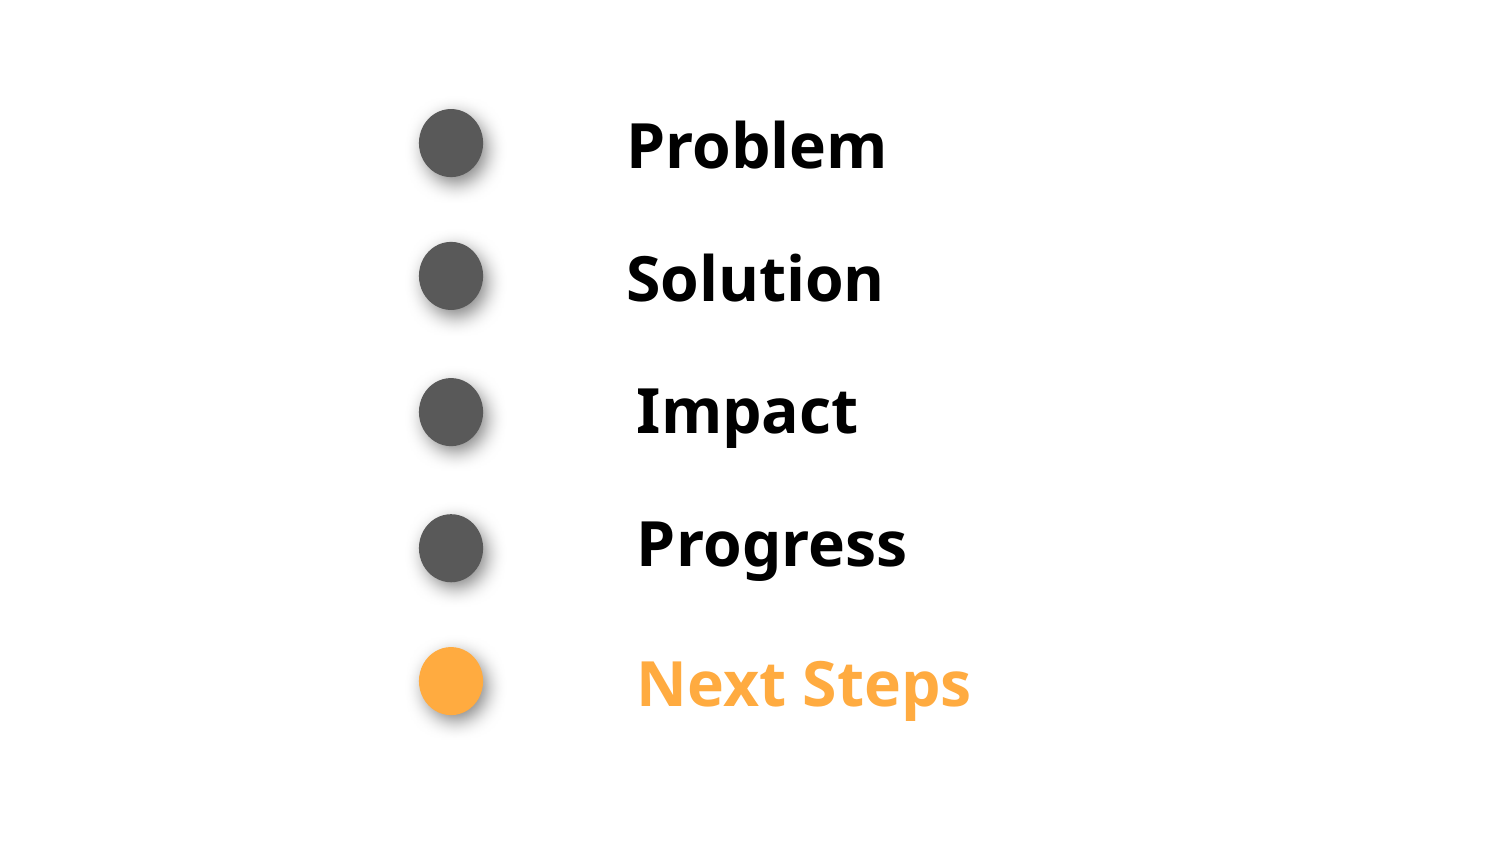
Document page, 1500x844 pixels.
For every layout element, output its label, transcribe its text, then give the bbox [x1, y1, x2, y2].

text_box [419, 242, 483, 310]
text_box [419, 628, 989, 734]
text_box Progress [621, 489, 989, 594]
text_box [419, 514, 483, 582]
text_box Impact [621, 356, 989, 461]
text_box Solution [611, 224, 1168, 328]
text_box [419, 378, 483, 446]
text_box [419, 90, 1064, 196]
